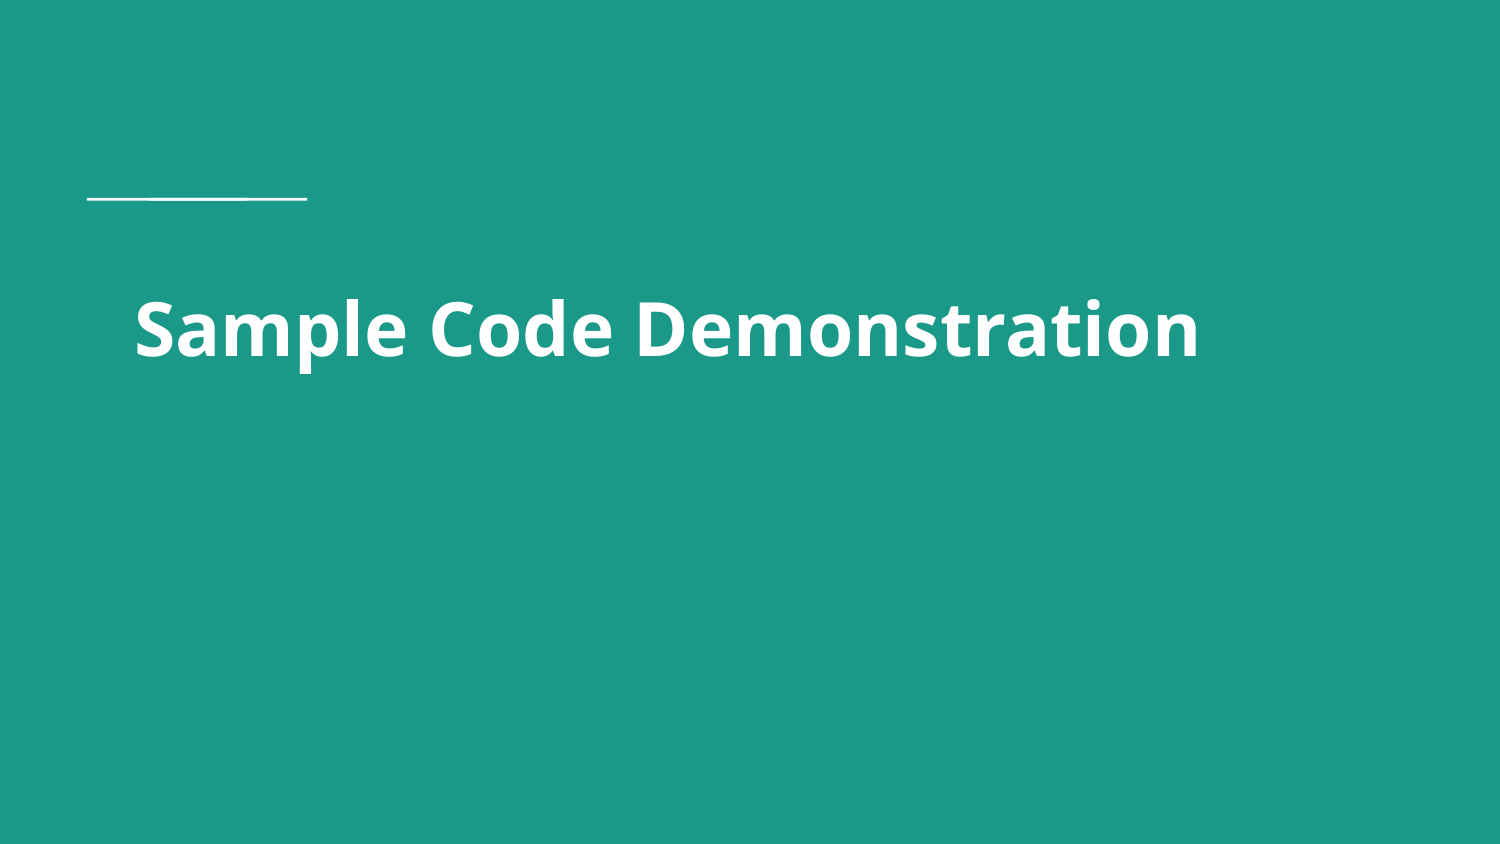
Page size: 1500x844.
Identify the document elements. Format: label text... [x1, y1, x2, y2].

title Sample Code Demonstration [119, 266, 1381, 516]
